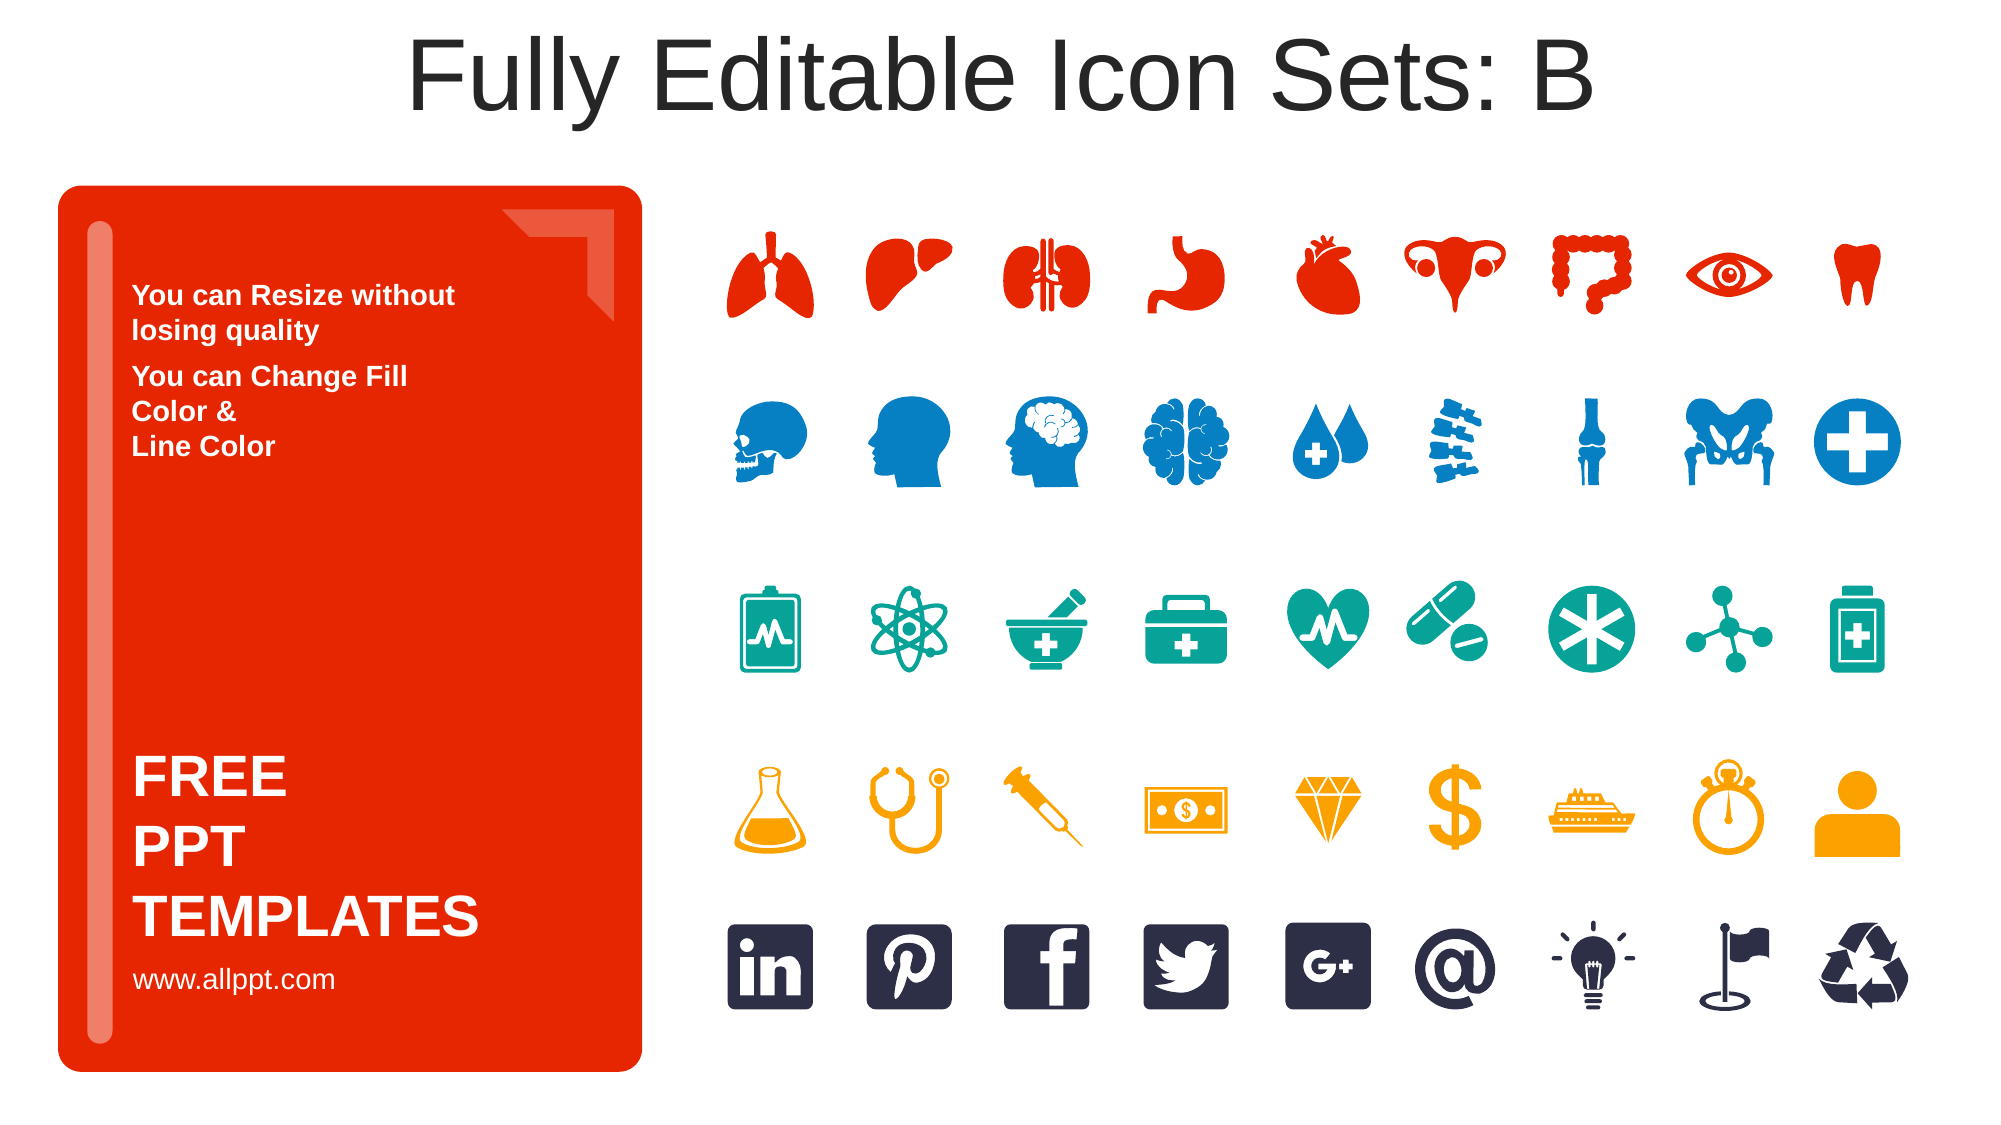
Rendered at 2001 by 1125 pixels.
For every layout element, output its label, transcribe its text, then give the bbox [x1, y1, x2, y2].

text_box [1286, 587, 1371, 671]
text_box [1569, 935, 1617, 1011]
text_box [868, 765, 951, 855]
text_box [868, 396, 951, 488]
text_box [865, 923, 953, 1011]
text_box [1829, 584, 1886, 674]
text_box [1428, 398, 1482, 486]
text_box [1413, 927, 1497, 1011]
text_box [1547, 787, 1637, 834]
text_box [1291, 400, 1370, 481]
text_box [1144, 593, 1228, 625]
text_box [1683, 397, 1776, 487]
text_box [1590, 919, 1597, 933]
text_box [1836, 769, 1878, 811]
text_box [738, 584, 802, 674]
text_box [1405, 579, 1477, 646]
text_box [1002, 765, 1085, 848]
text_box [864, 237, 954, 312]
text_box [1684, 251, 1775, 299]
text_box [1698, 921, 1771, 1012]
text_box [1812, 397, 1902, 487]
list Fully Editable Icon Sets: B [53, 20, 1952, 140]
text_box [1818, 921, 1910, 1013]
text_box [1547, 584, 1637, 674]
text_box [1550, 233, 1633, 316]
text_box [1142, 923, 1230, 1011]
text_box [1691, 758, 1766, 856]
text_box [733, 765, 808, 855]
text_box [1004, 587, 1089, 671]
text_box [1449, 622, 1489, 663]
text_box [1293, 775, 1364, 844]
text_box [1833, 242, 1882, 308]
text_box [726, 923, 814, 1011]
text_box [1146, 235, 1226, 315]
text_box [1684, 584, 1774, 674]
text_box [1550, 955, 1564, 962]
text_box [1623, 955, 1637, 962]
text_box [1141, 397, 1231, 487]
text_box [1284, 921, 1372, 1011]
text_box [1559, 931, 1571, 943]
text_box [1295, 233, 1362, 316]
text_box [1813, 813, 1902, 858]
text_box [732, 400, 809, 484]
text_box [1004, 395, 1089, 489]
text_box [1576, 397, 1607, 487]
text_box [869, 584, 949, 674]
text_box [725, 230, 815, 320]
text_box [1002, 237, 1092, 313]
text_box [1427, 763, 1483, 851]
text_box [1144, 786, 1229, 835]
text_box [1144, 626, 1228, 665]
text_box [1003, 923, 1091, 1011]
text_box [1403, 235, 1507, 316]
text_box [1616, 931, 1628, 943]
